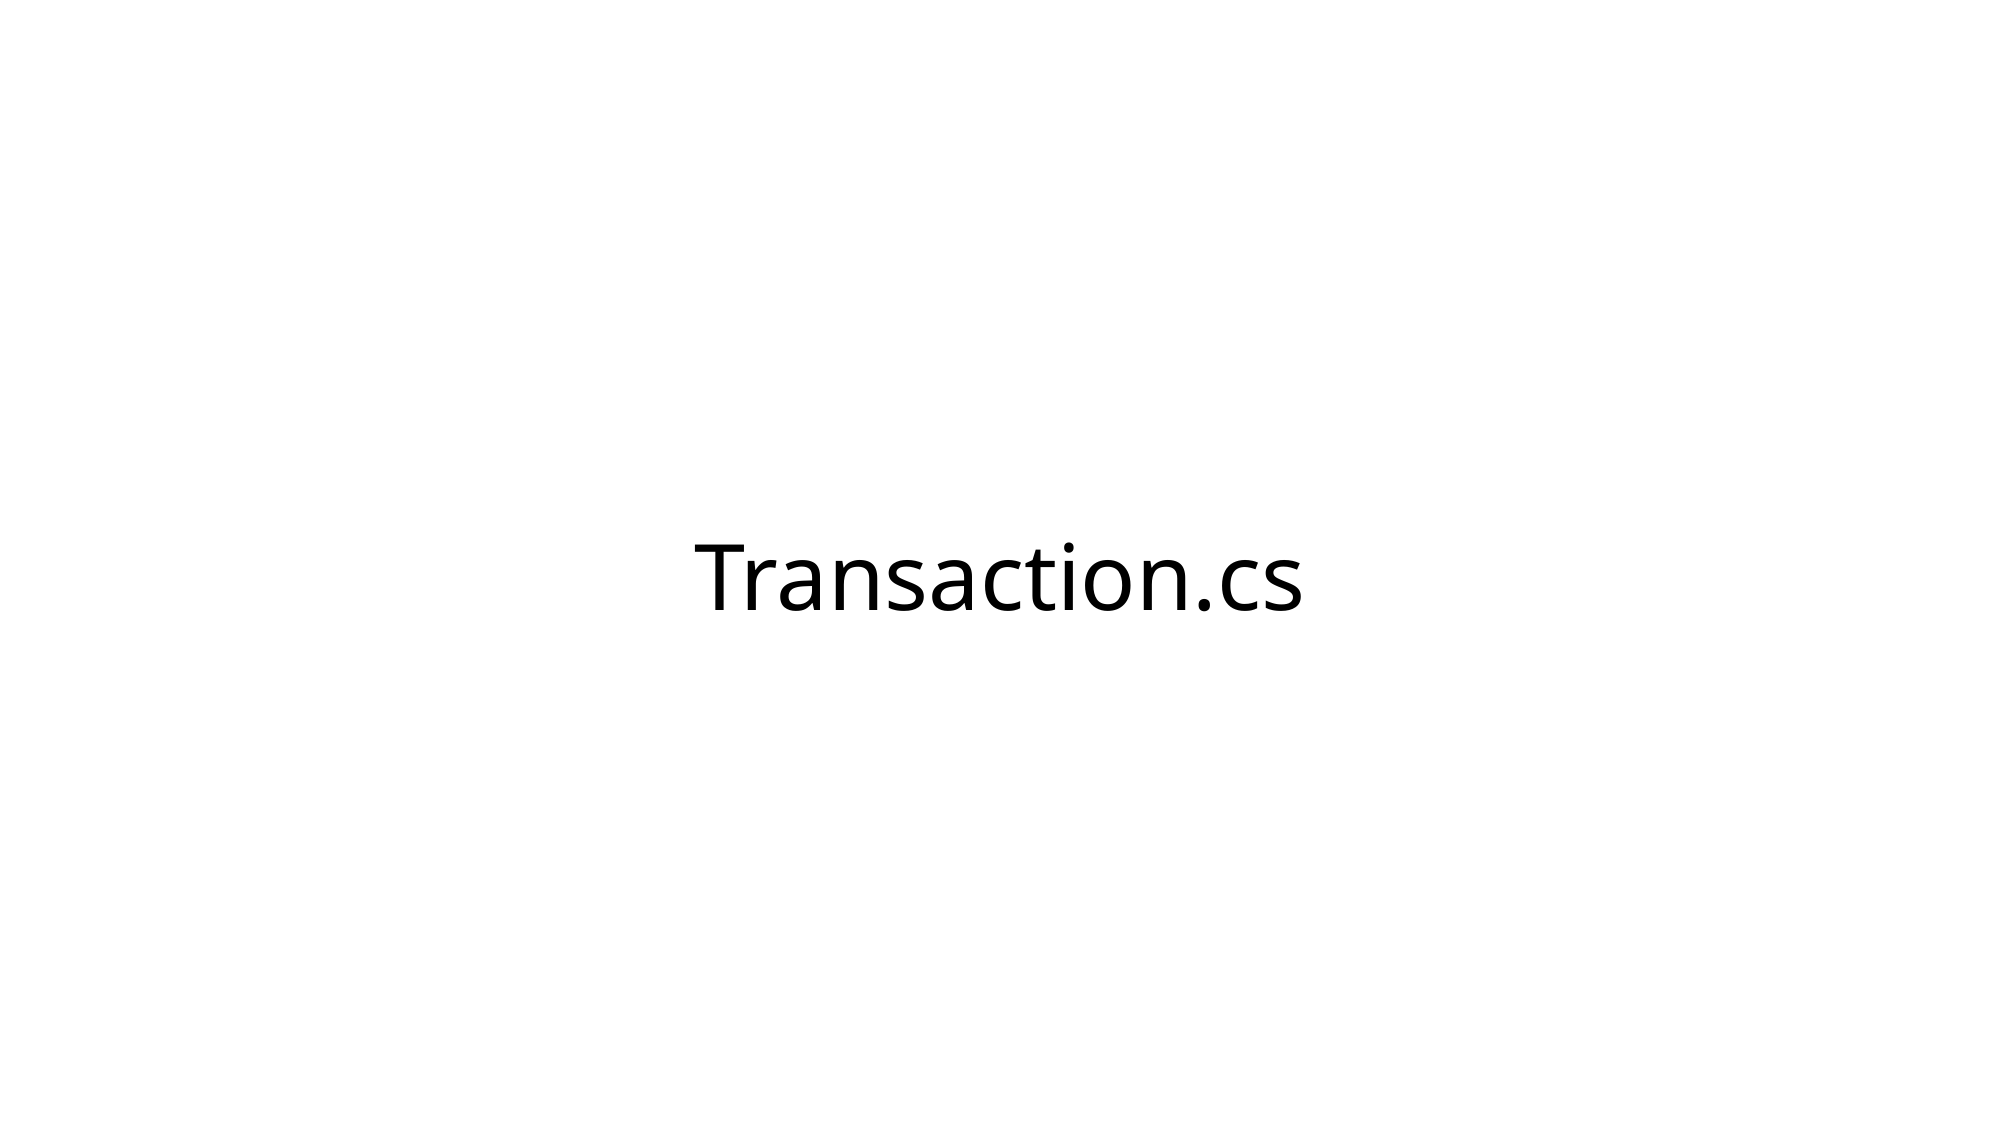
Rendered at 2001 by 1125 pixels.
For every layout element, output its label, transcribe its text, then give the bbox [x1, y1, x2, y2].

title Transaction.cs [137, 471, 1863, 690]
